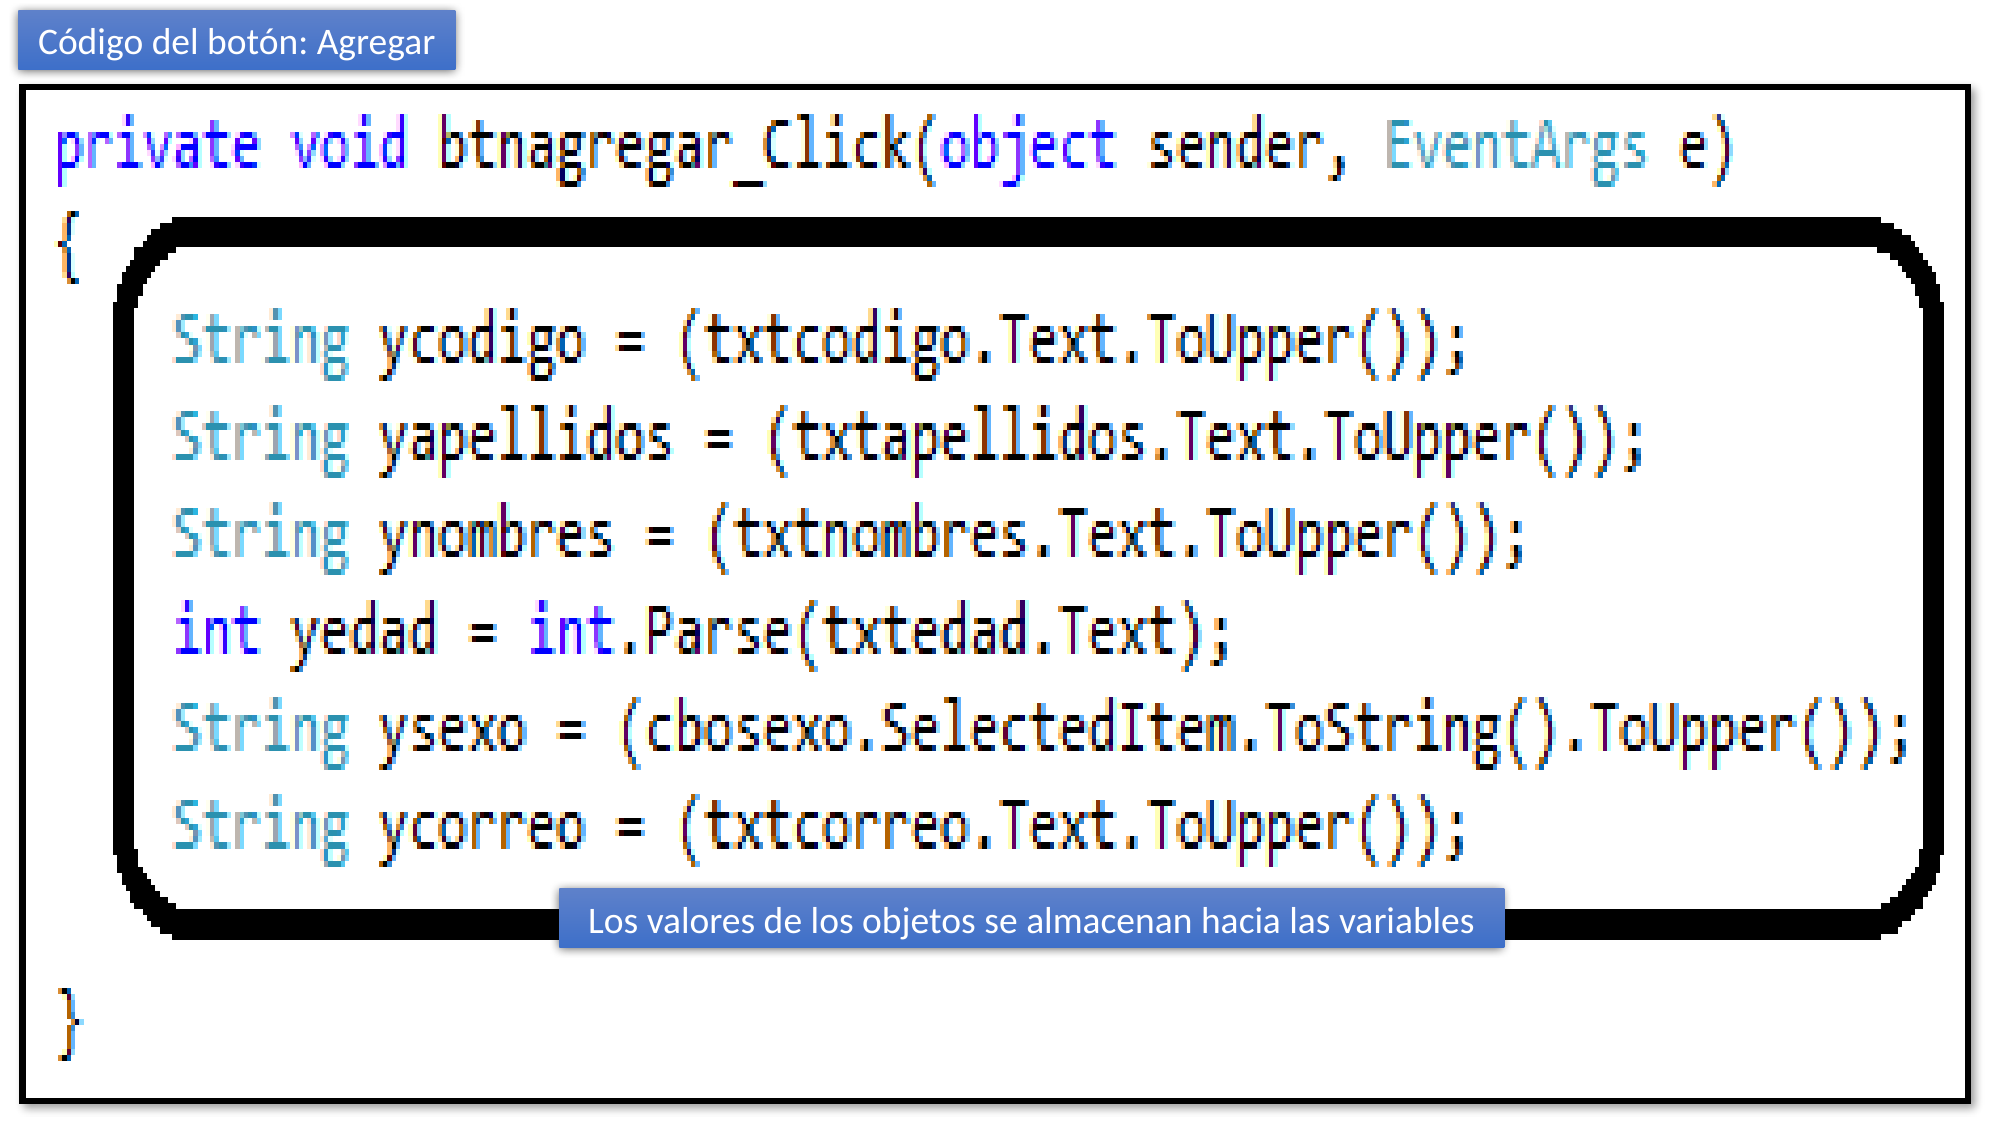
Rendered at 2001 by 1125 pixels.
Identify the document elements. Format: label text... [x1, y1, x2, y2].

text_box Código del botón: Agregar [18, 10, 456, 70]
picture [25, 90, 1966, 1098]
